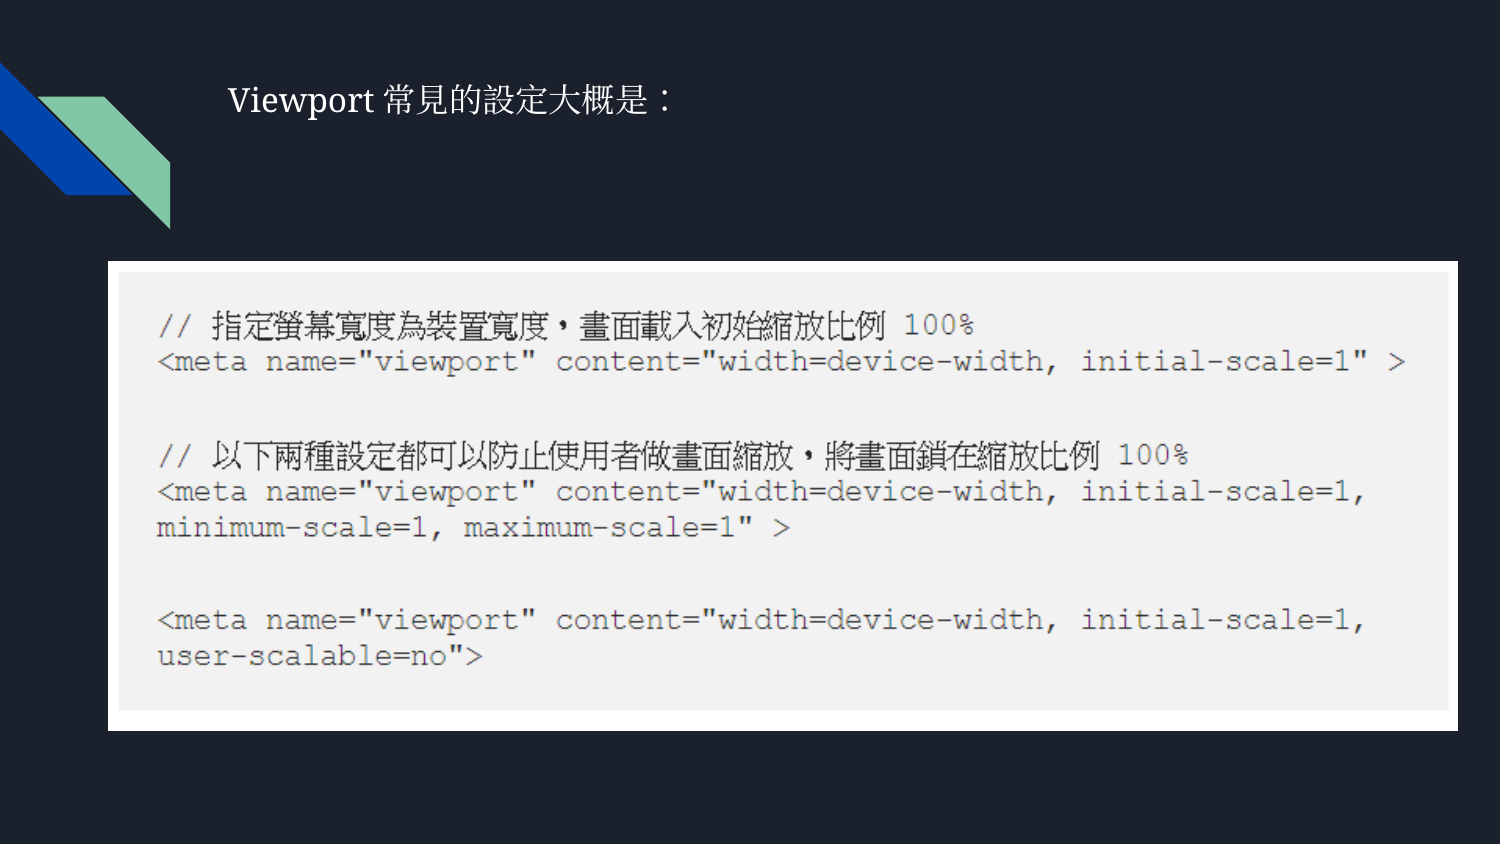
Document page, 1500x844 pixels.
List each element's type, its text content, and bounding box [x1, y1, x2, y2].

picture [108, 261, 1458, 731]
title Viewport常見的設定大概是： [212, 64, 1368, 215]
